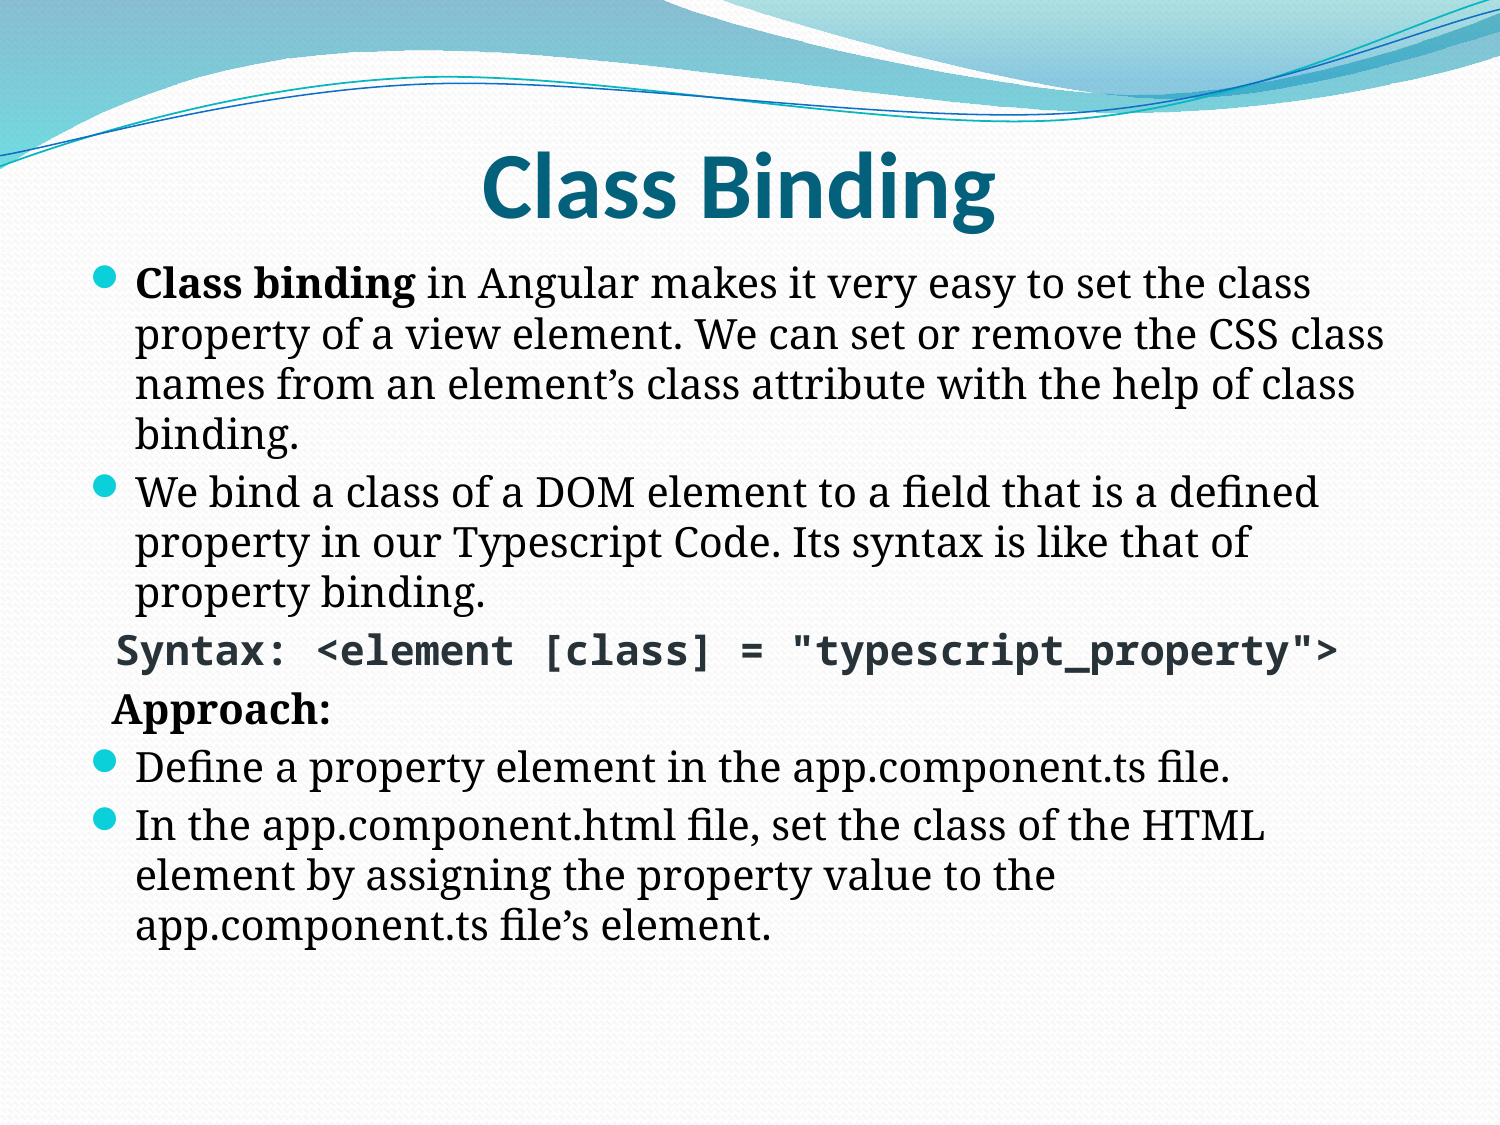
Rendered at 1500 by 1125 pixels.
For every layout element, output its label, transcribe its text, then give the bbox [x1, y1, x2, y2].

list Class binding in Angular makes it very easy to set the class property of a view element. We can set or remove the CSS class names from an element’s class attribute with the help of class binding. We bind a class of a DOM element to a field that is a defined property in our Typescript Code. Its syntax is like that of property binding. Syntax: <element [class] = "typescript_property"> Approach: Define a property element in the app.component.ts file. In the app.component.html file, set the class of the HTML element by assigning the property value to the app.component.ts file’s element. [75, 249, 1425, 1125]
title Class Binding [75, 115, 1425, 238]
